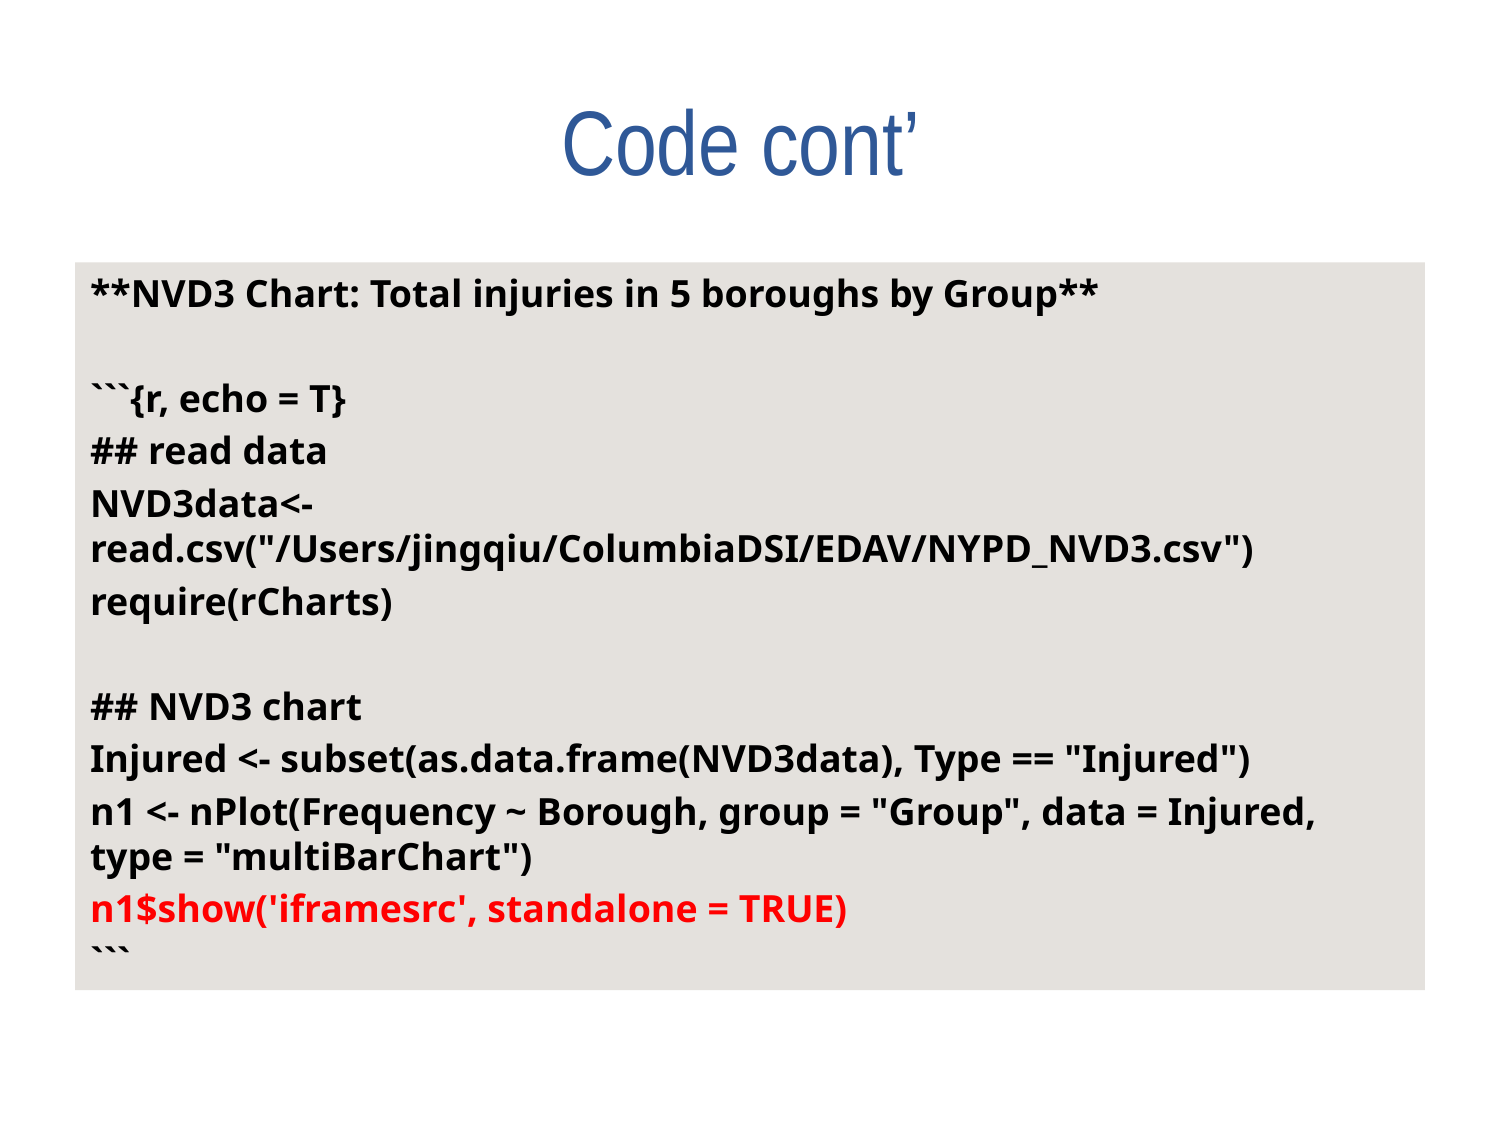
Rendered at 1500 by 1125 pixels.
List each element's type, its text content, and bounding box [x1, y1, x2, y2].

list **NVD3 Chart: Total injuries in 5 boroughs by Group** ```{r, echo = T} ## read data NVD3data<- read.csv("/Users/jingqiu/ColumbiaDSI/EDAV/NYPD_NVD3.csv") require(rCharts) ## NVD3 chart Injured <- subset(as.data.frame(NVD3data), Type == "Injured") n1 <- nPlot(Frequency ~ Borough, group = "Group", data = Injured, type = "multiBarChart") n1$show('iframesrc', standalone = TRUE) ``` [75, 262, 1425, 991]
title Code cont’ [75, 45, 1425, 233]
